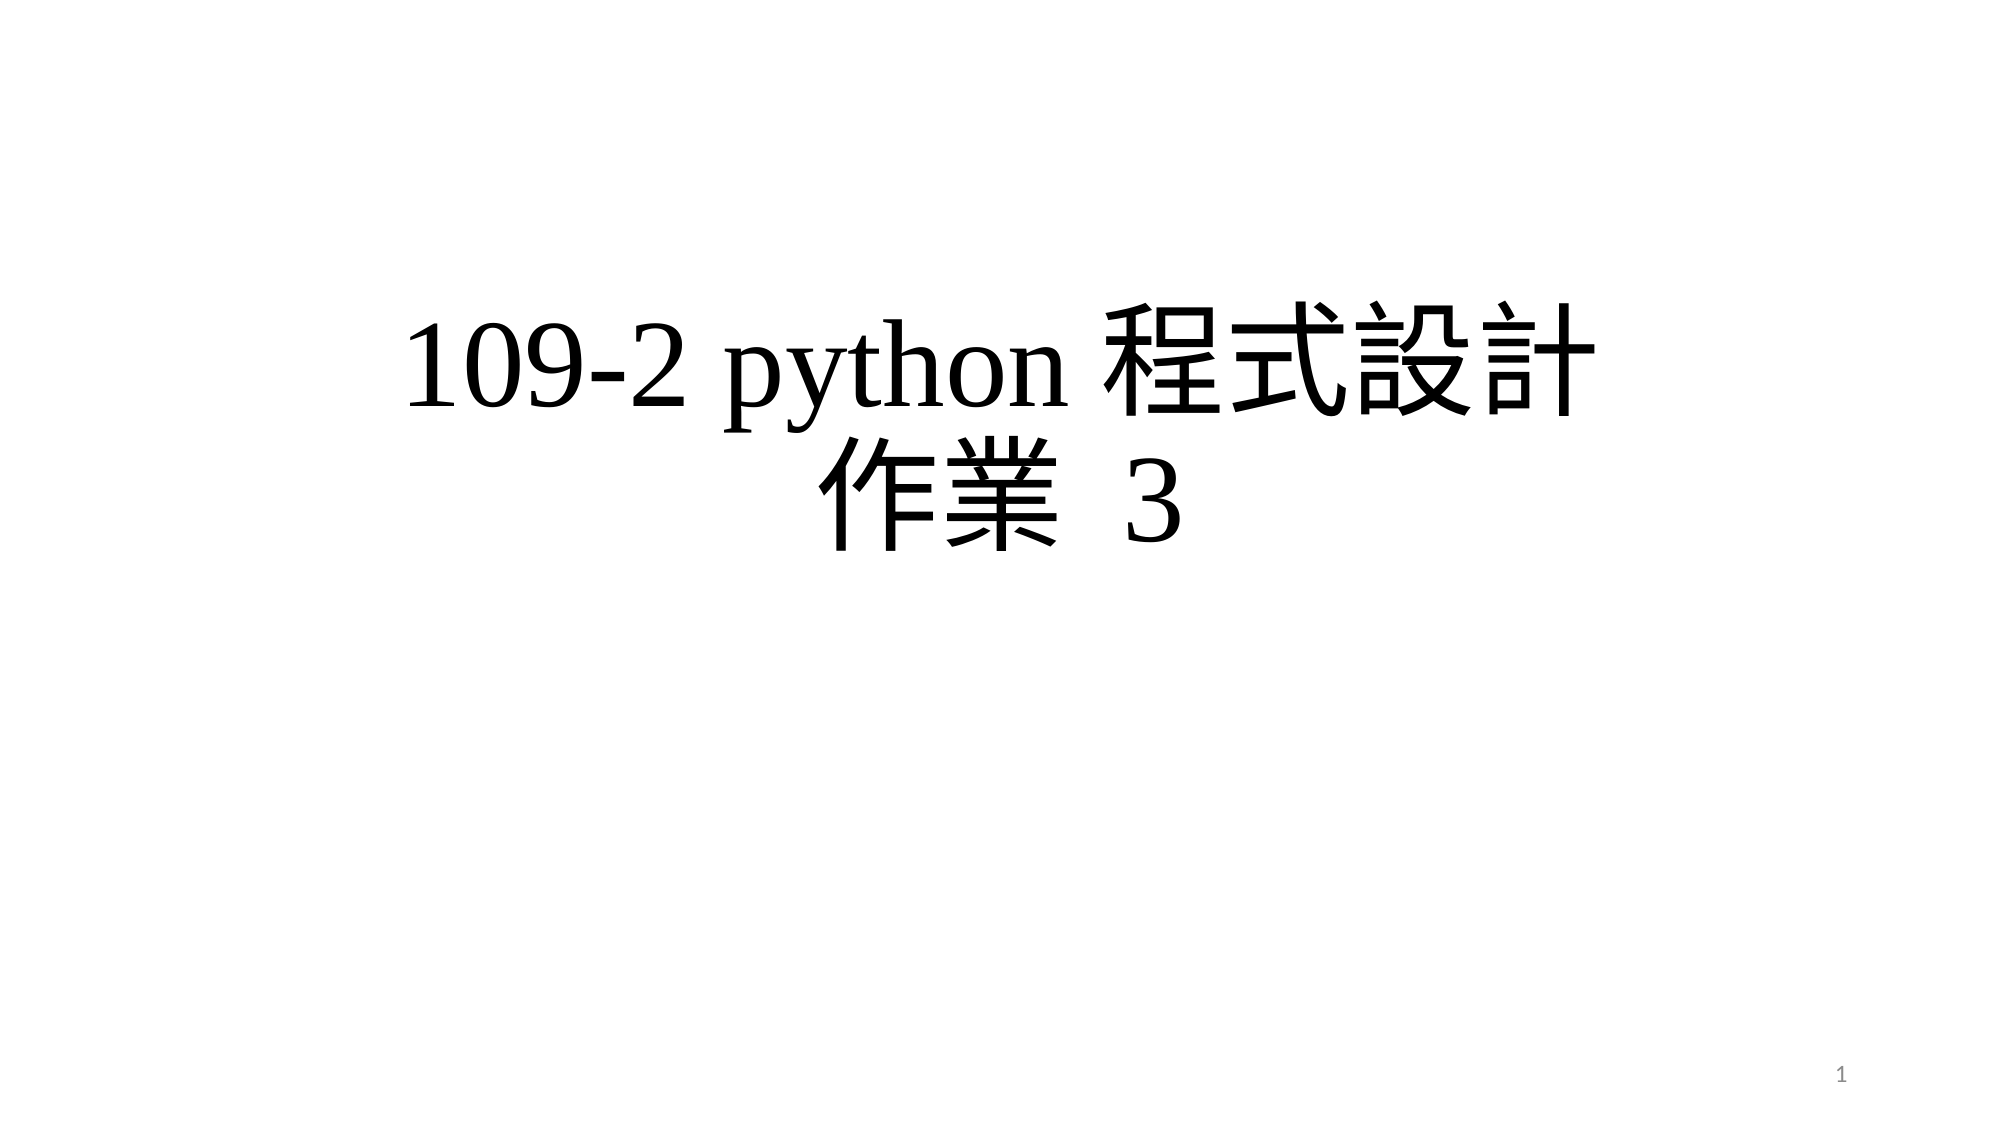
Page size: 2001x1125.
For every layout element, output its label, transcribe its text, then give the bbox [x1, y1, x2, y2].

slide_number 1 [1412, 1042, 1863, 1103]
title 109-2 python程式設計 作業 3 [249, 184, 1750, 576]
